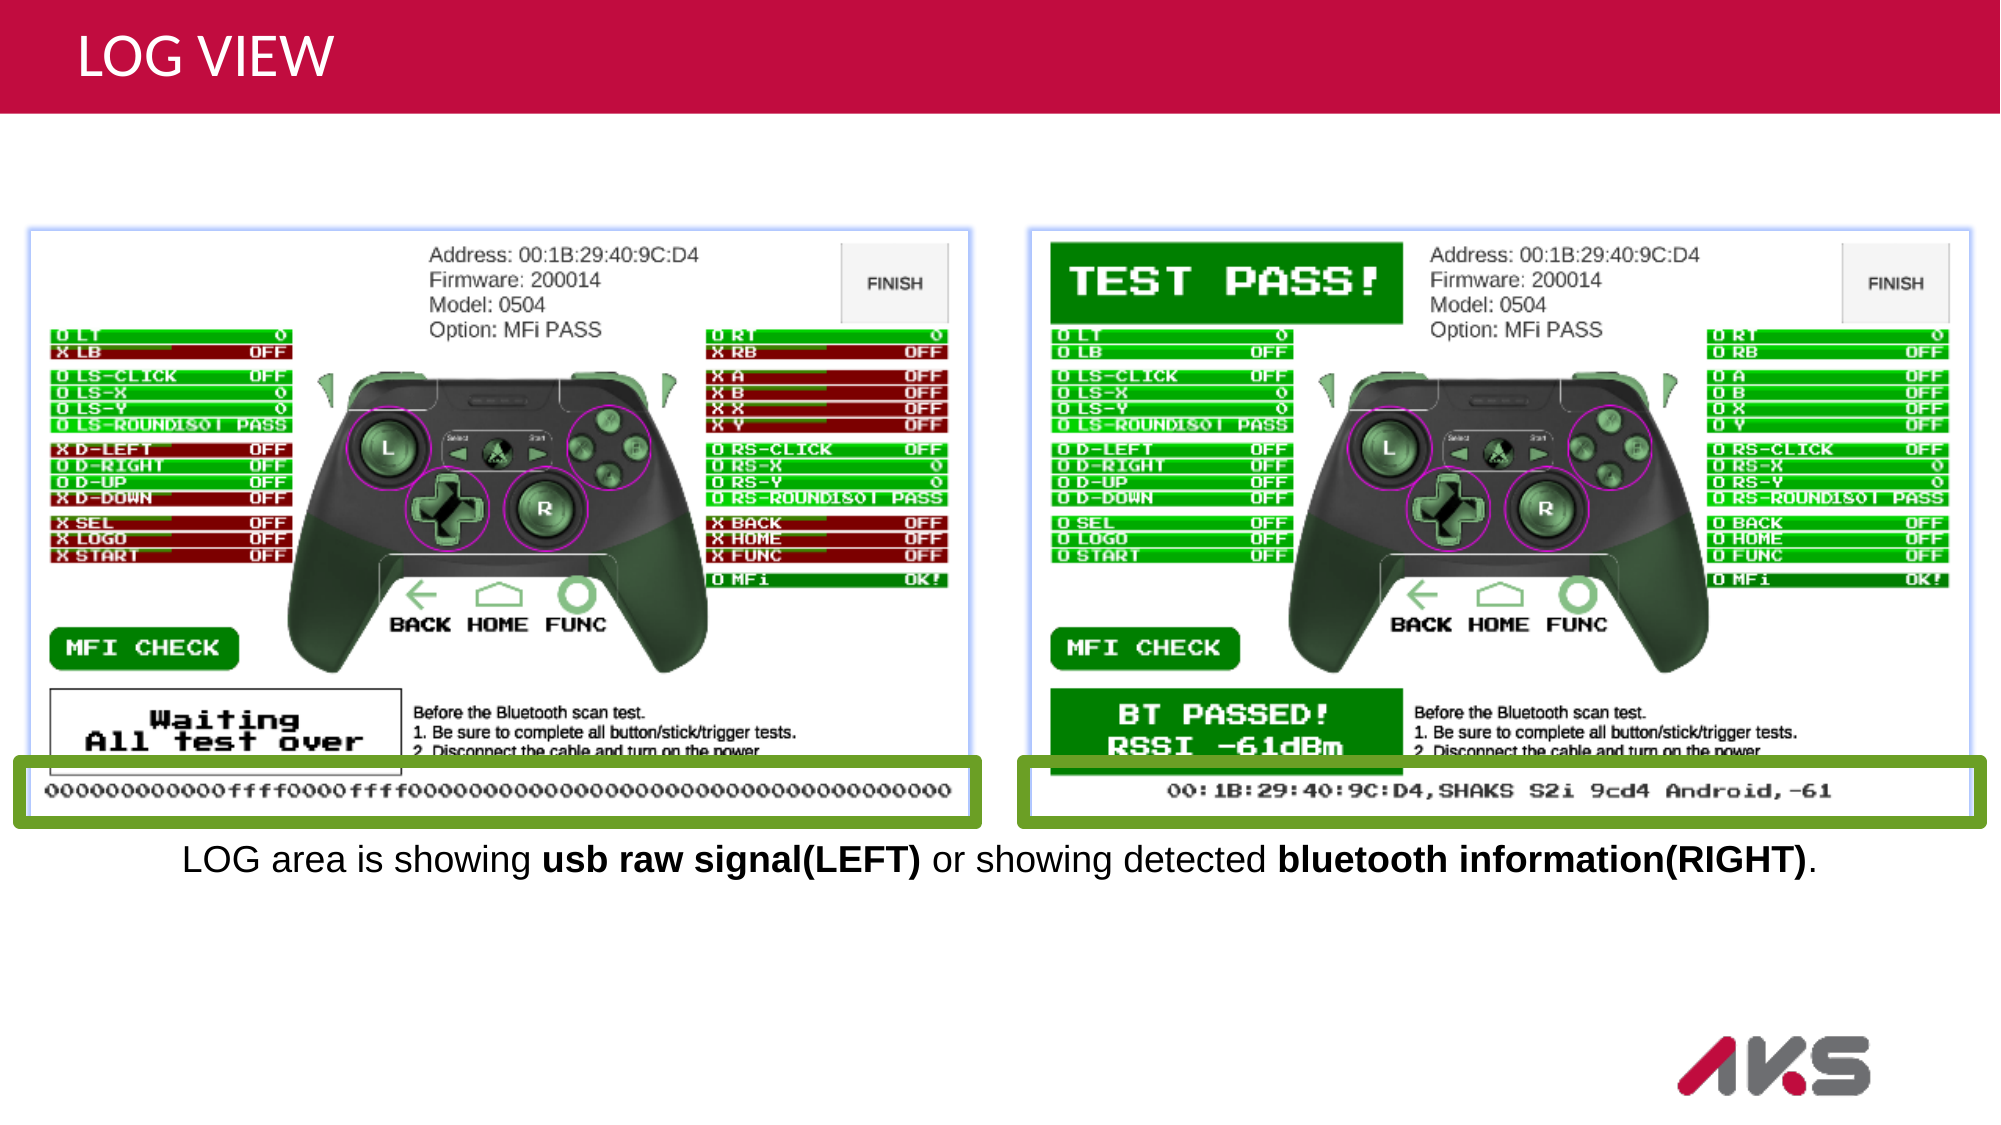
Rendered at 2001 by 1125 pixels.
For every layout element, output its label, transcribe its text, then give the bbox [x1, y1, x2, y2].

text_box LOG area is showing usb raw signal(LEFT) or showing detected bluetooth information(RIGHT). [167, 827, 1833, 888]
text_box LOG VIEW [0, 0, 2000, 114]
text_box [973, 761, 977, 823]
text_box [1973, 761, 1981, 823]
picture [1675, 1032, 1875, 1099]
text_box [19, 761, 25, 823]
picture [1031, 231, 1970, 818]
picture [30, 231, 969, 818]
